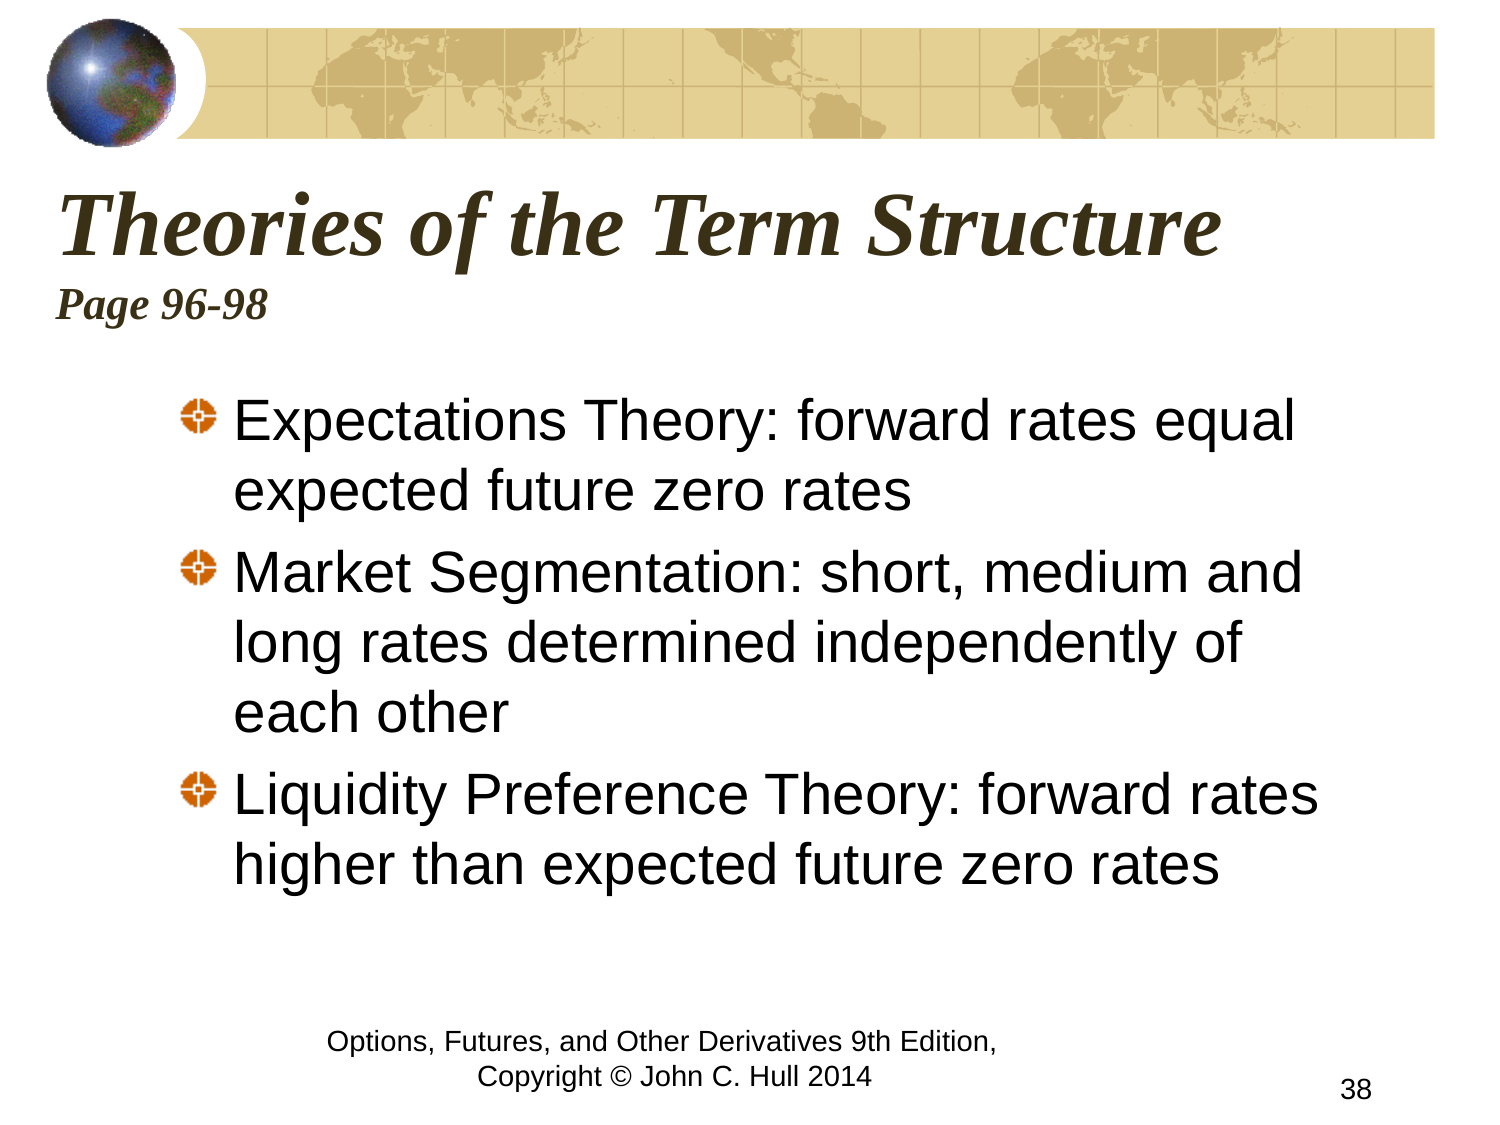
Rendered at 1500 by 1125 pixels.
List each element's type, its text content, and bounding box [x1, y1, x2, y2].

picture [42, 14, 190, 151]
footer Options, Futures, and Other Derivatives 9th Edition, Copyright © John C. Hull 2014 [262, 1024, 1088, 1101]
title Theories of the Term Structure Page 96-98 [40, 152, 1316, 341]
list Expectations Theory: forward rates equal expected future zero rates Market Segmentation: short, medium and long rates determined independently of each other Liquidity Preference Theory: forward rates higher than expected future zero rates [162, 375, 1388, 1063]
slide_number 38 [1074, 1037, 1388, 1113]
picture [177, 770, 219, 812]
picture [177, 548, 219, 590]
picture [177, 397, 219, 438]
